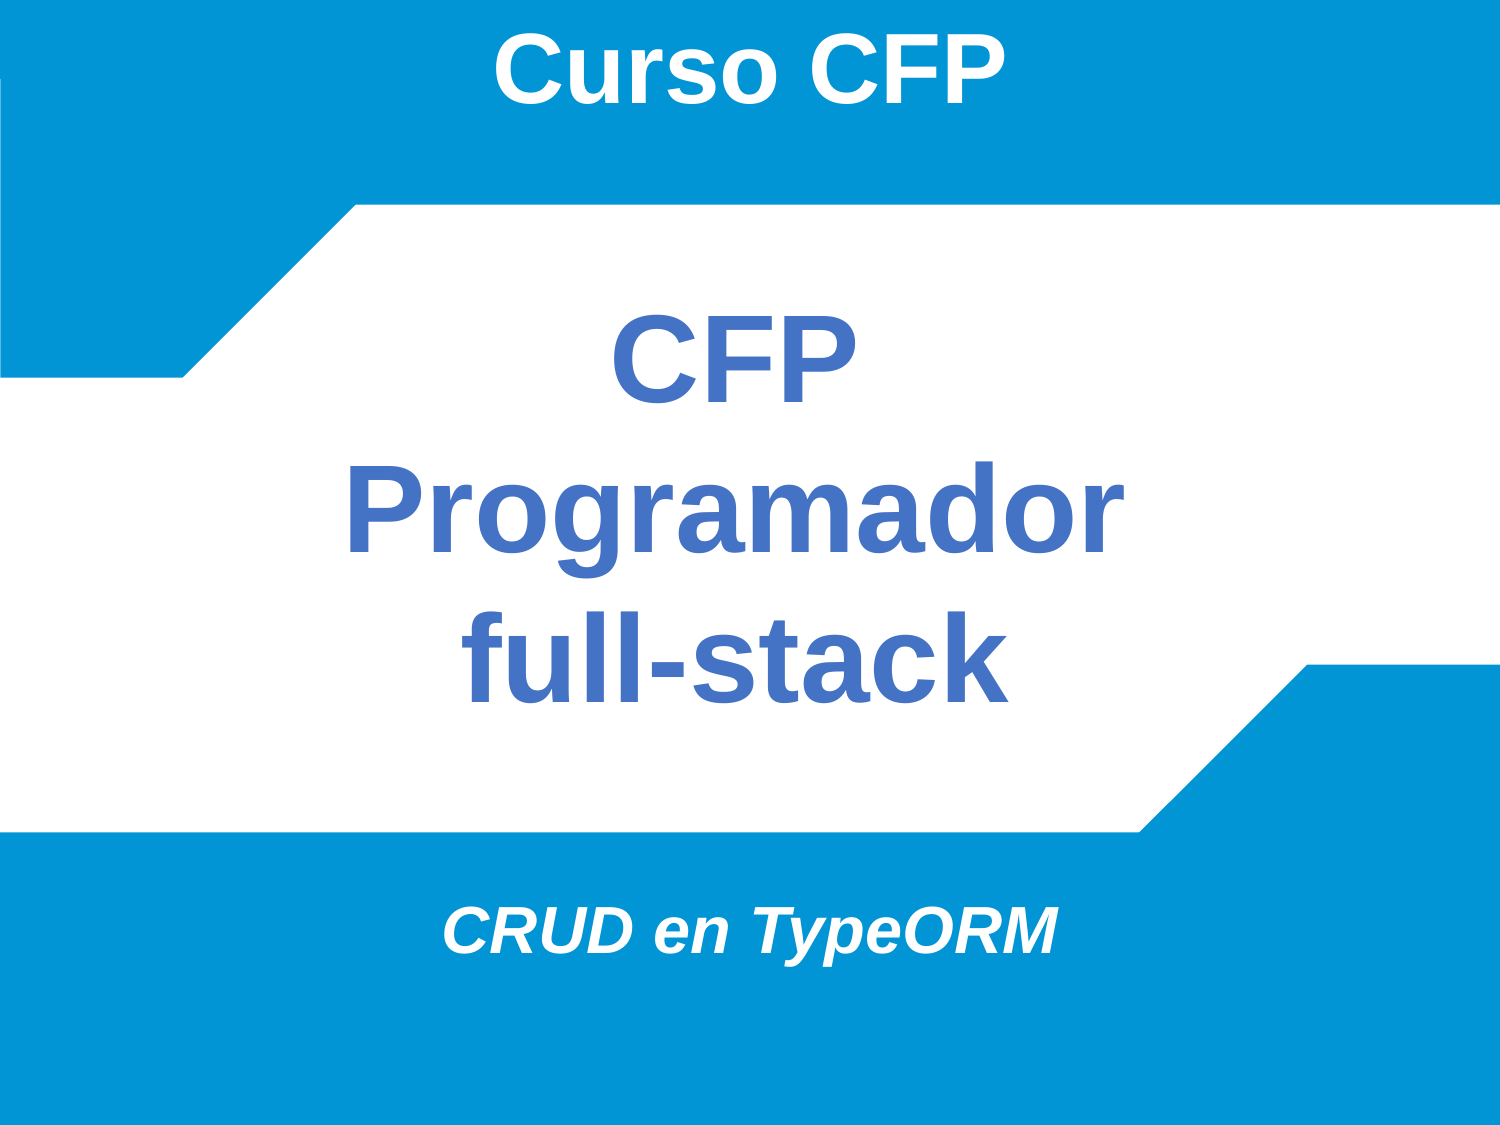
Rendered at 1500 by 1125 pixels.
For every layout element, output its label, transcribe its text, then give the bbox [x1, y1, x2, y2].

subtitle CRUD en TypeORM [0, 888, 1500, 979]
title Curso CFP [15, 0, 1486, 133]
